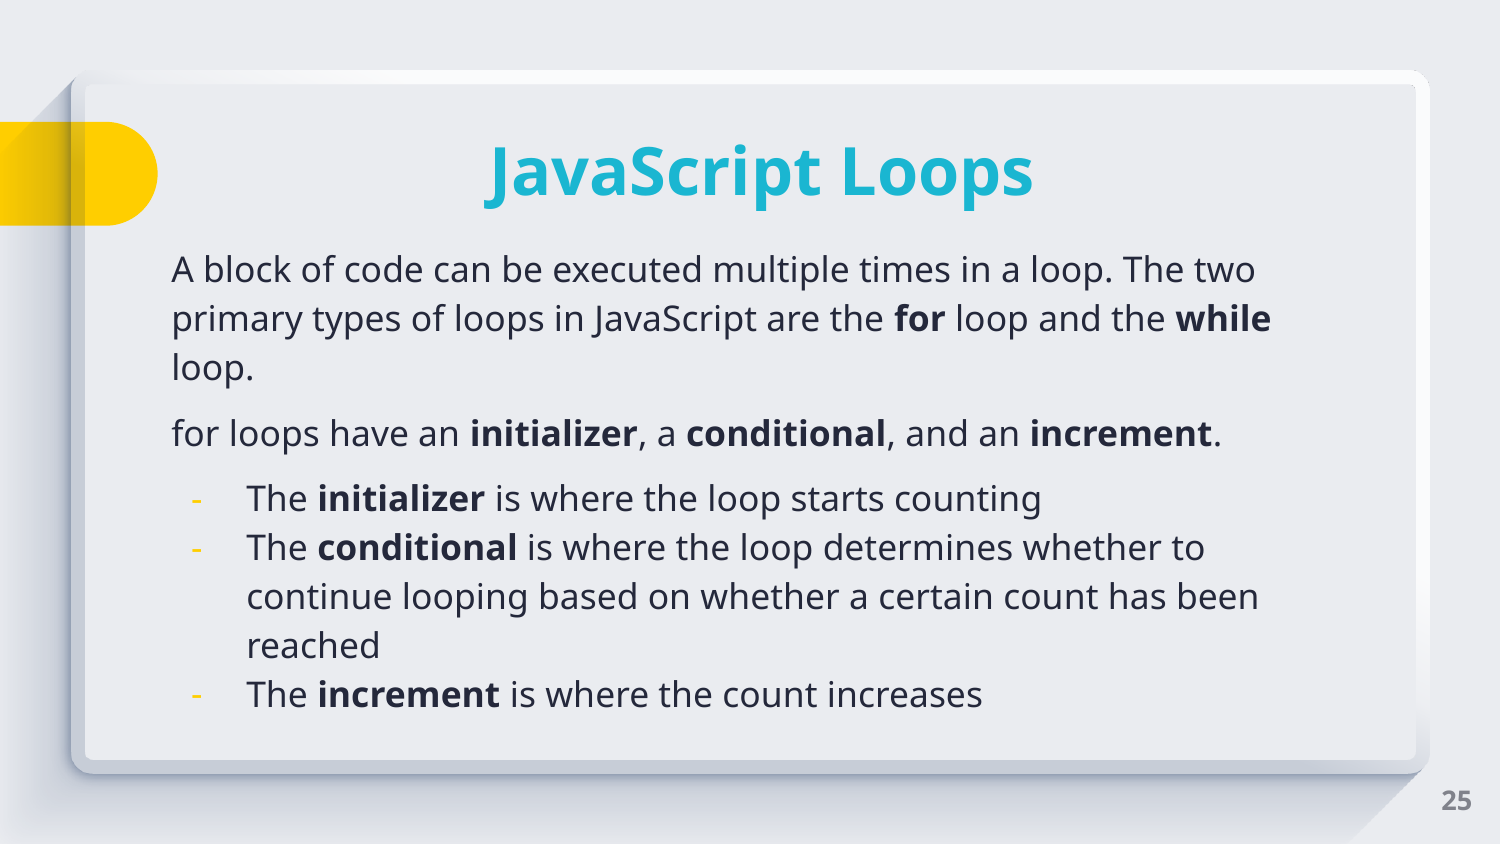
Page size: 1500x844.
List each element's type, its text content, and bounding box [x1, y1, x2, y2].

list A block of code can be executed multiple times in a loop. The two primary types of loops in JavaScript are the for loop and the while loop. for loops have an initializer, a conditional, and an increment. The initializer is where the loop starts counting The conditional is where the loop determines whether to continue looping based on whether a certain count has been reached The increment is where the count increases [171, 240, 1354, 694]
slide_number ‹#› [1414, 759, 1500, 844]
title JavaScript Loops [171, 121, 1354, 226]
picture [0, 0, 1500, 844]
